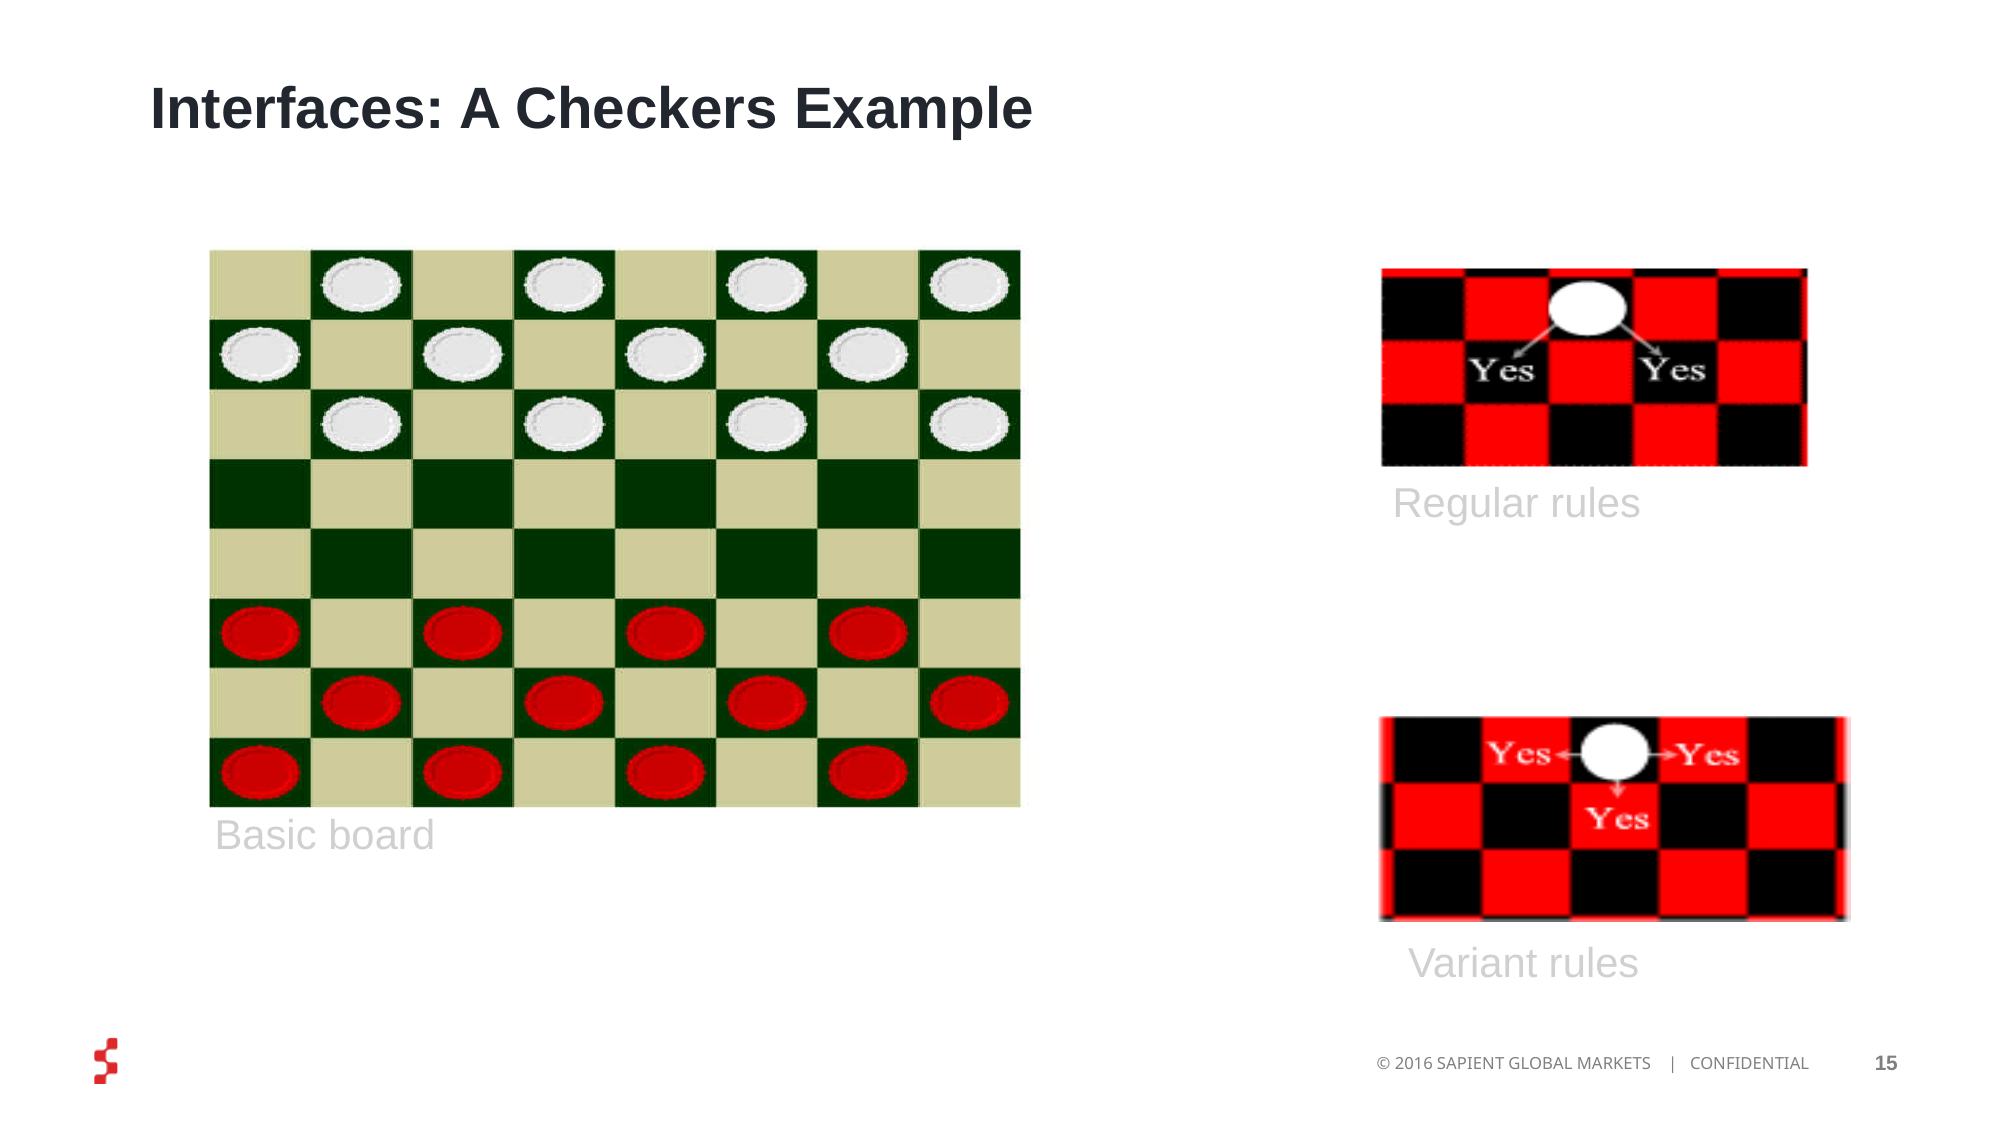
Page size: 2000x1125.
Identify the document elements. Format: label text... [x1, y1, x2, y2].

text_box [1361, 266, 1812, 534]
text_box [199, 237, 1034, 867]
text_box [1377, 715, 1851, 995]
title Interfaces: A Checkers Example [149, 62, 1850, 188]
